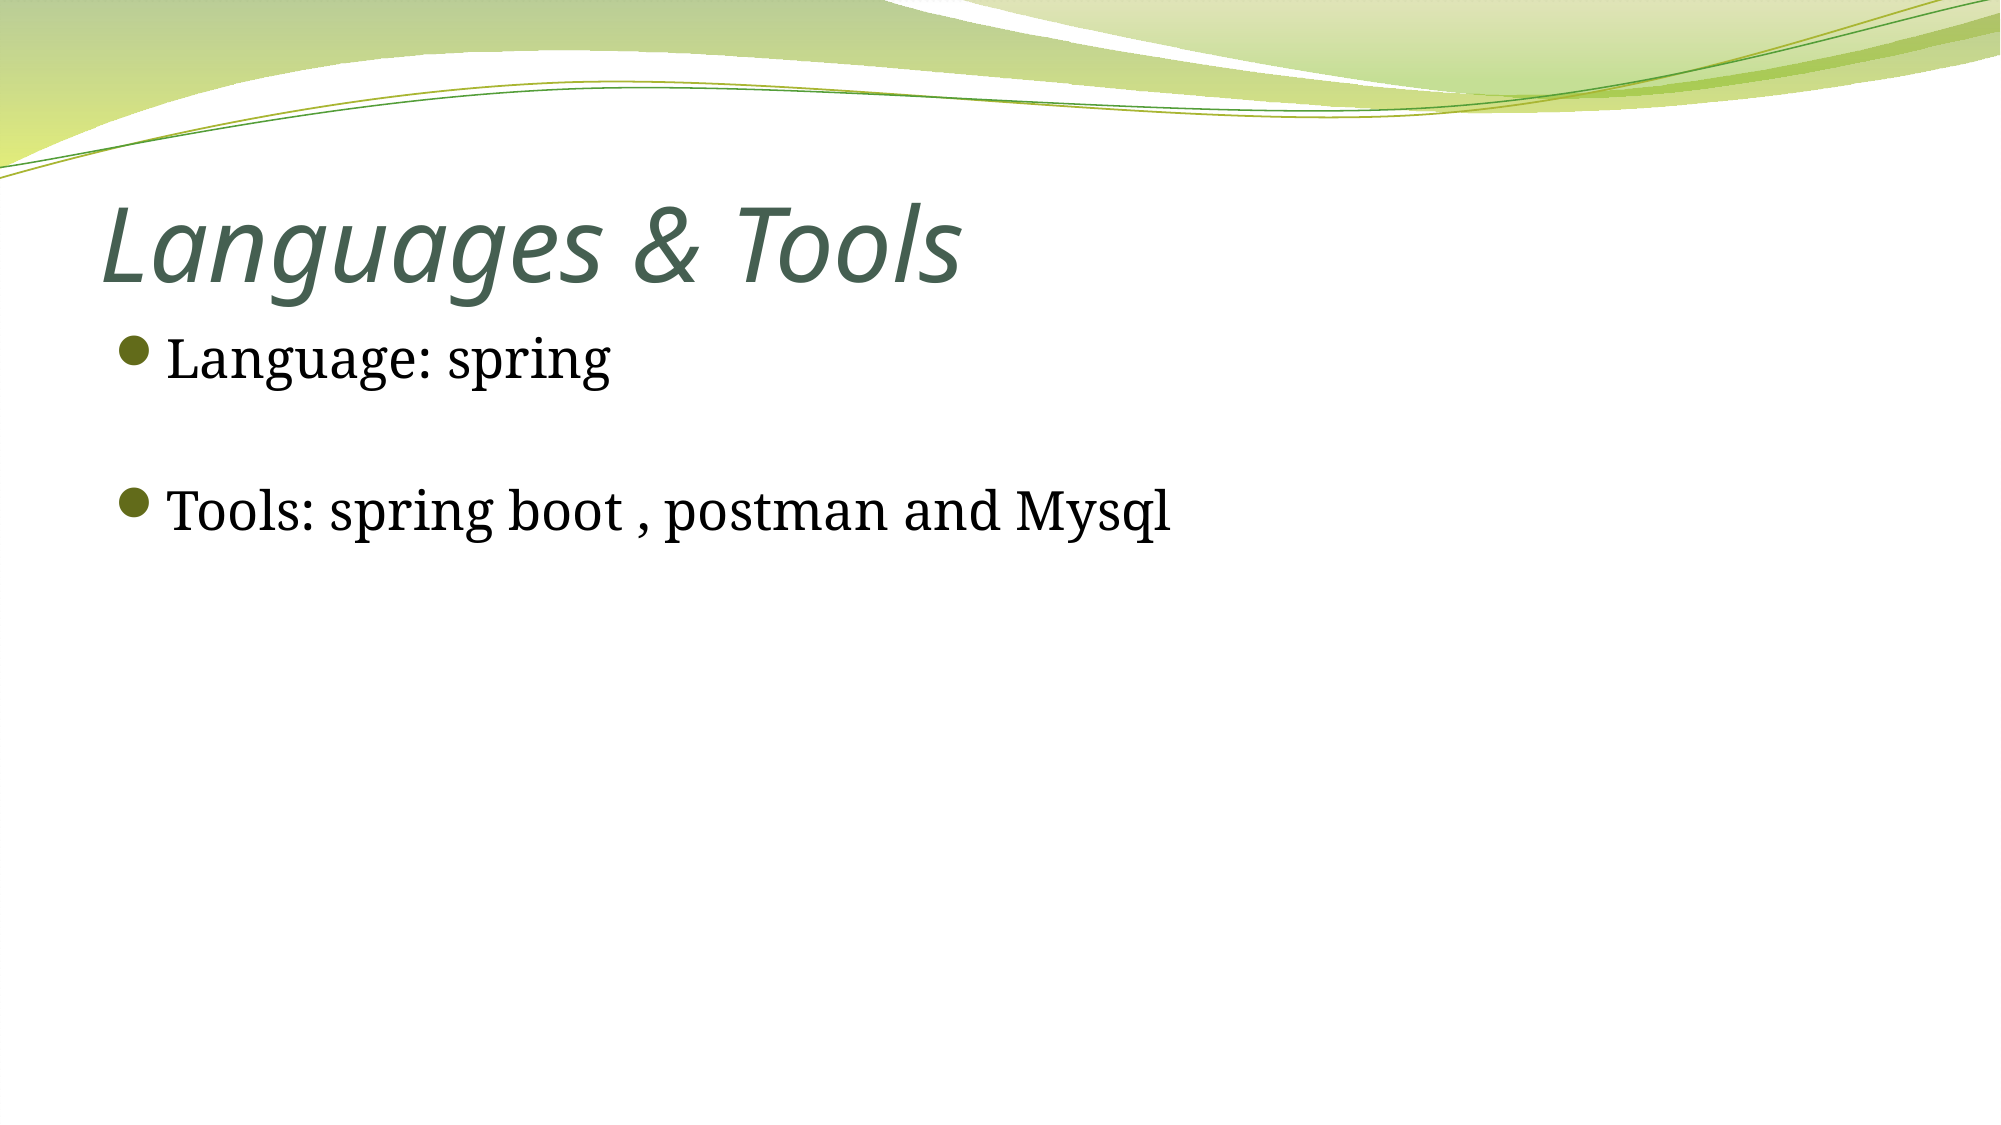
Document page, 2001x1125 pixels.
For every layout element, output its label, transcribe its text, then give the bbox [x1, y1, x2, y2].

title Languages & Tools [99, 115, 1900, 303]
list Language: spring Tools: spring boot , postman and Mysql [99, 317, 1900, 1038]
